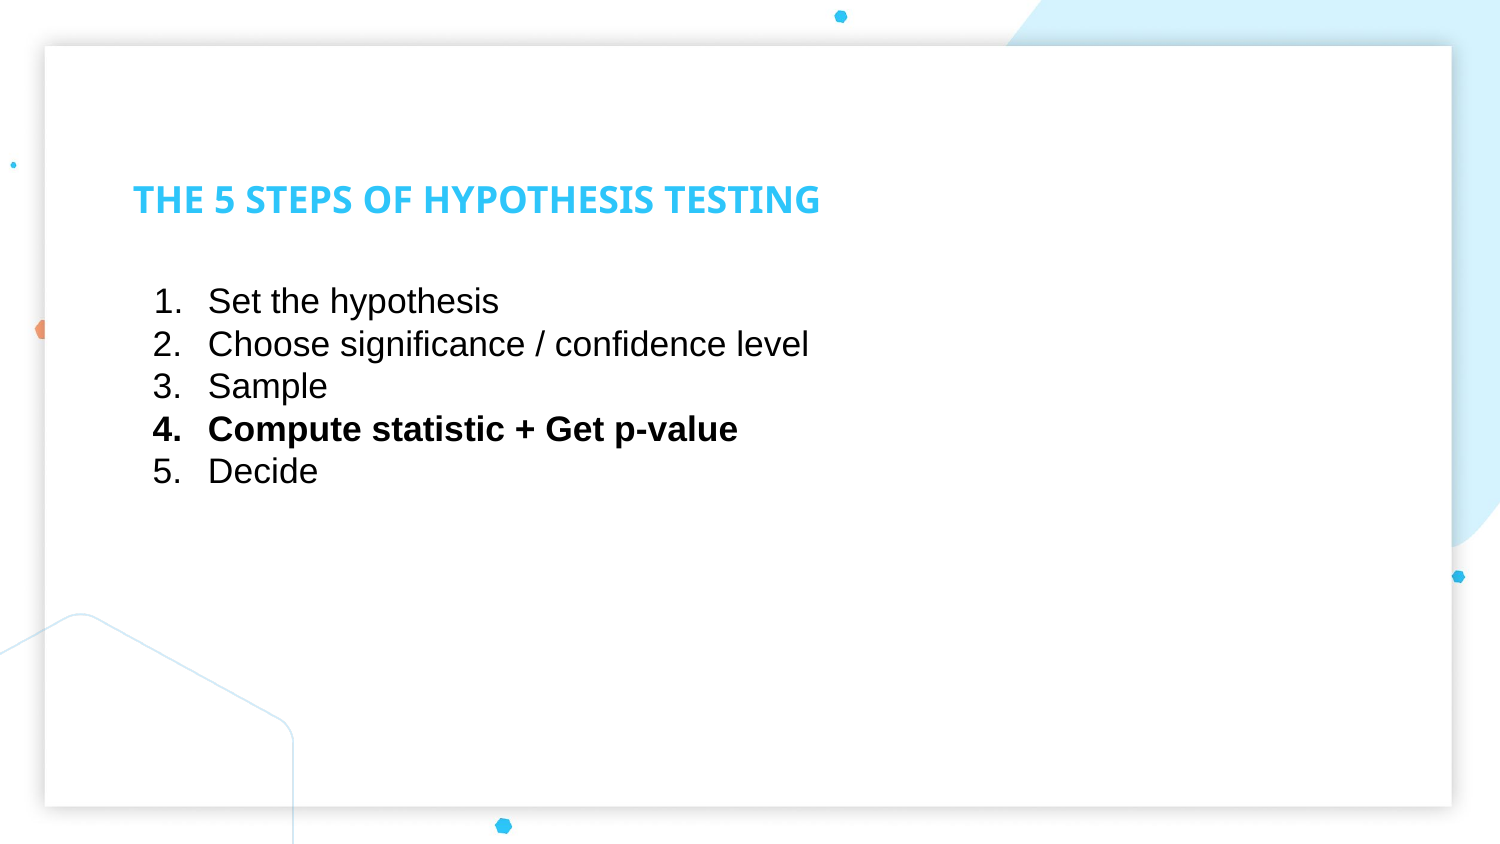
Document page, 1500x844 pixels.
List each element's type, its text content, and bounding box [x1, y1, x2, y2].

text_box THE 5 STEPS OF HYPOTHESIS TESTING Set the hypothesis Choose significance / confidence level Sample Compute statistic + Get p-value Decide [117, 138, 1374, 718]
picture [0, 0, 1500, 844]
